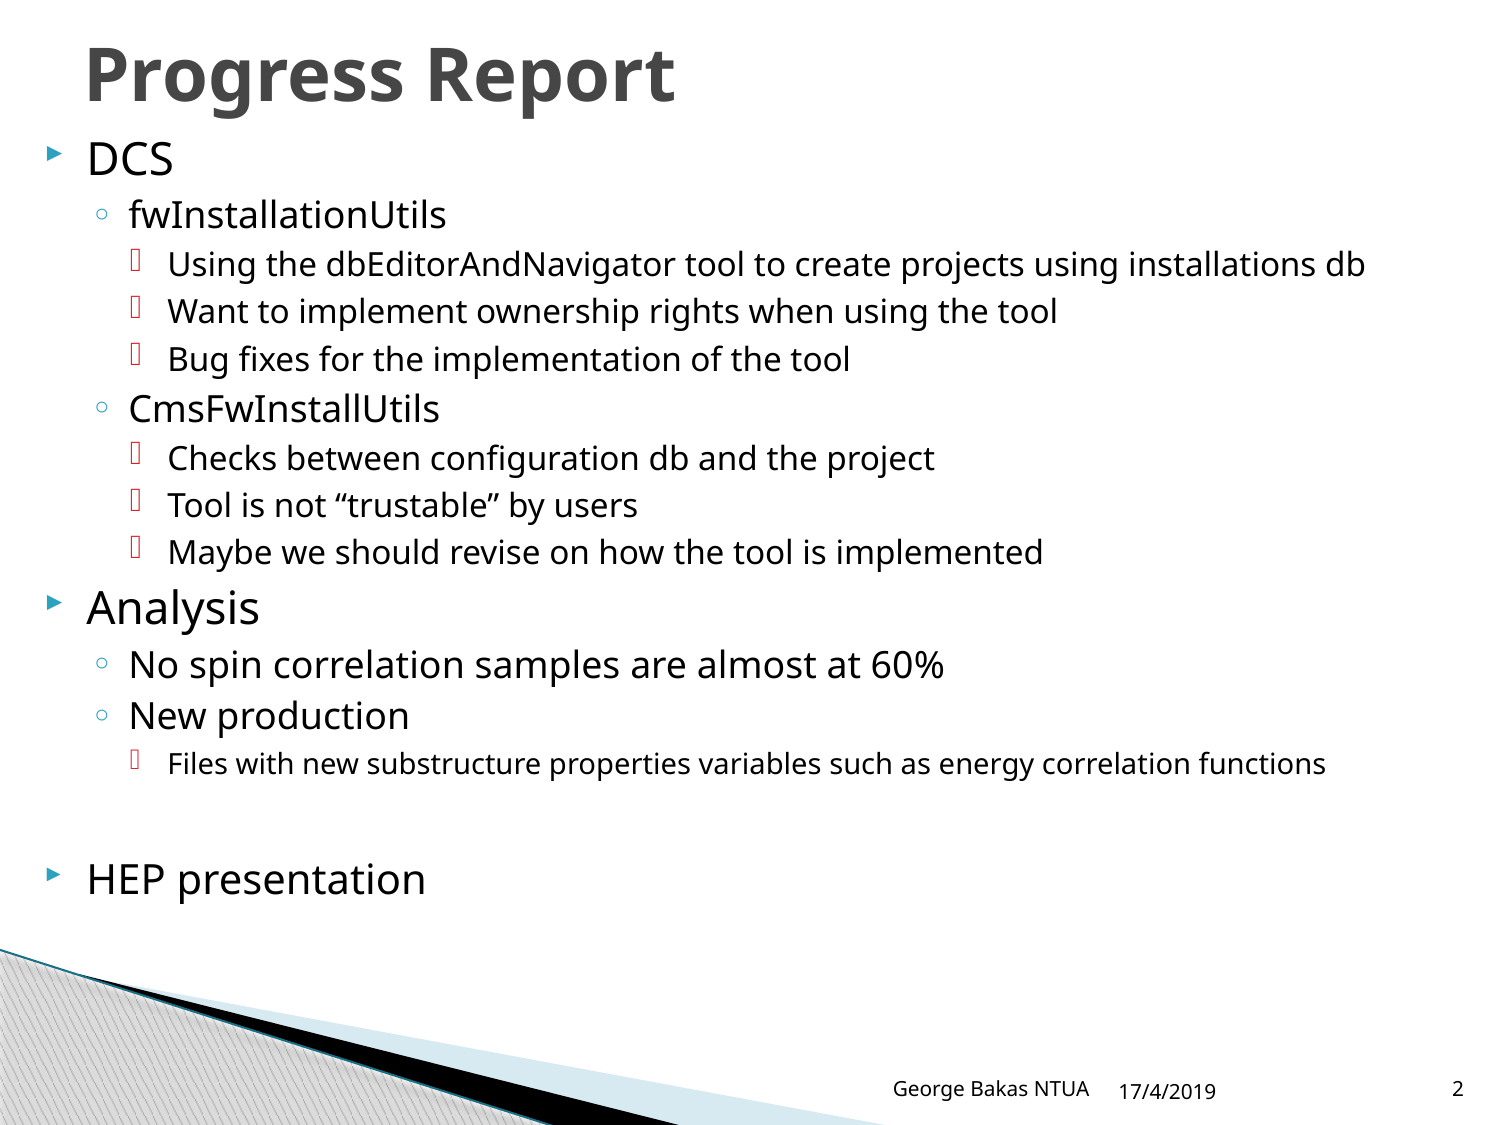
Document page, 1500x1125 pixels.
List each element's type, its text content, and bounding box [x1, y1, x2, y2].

footer George Bakas NTUA [718, 1051, 1105, 1112]
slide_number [1105, 1051, 1418, 1112]
slide_number 2 [1418, 1051, 1479, 1112]
title Progress Report [68, 19, 1419, 124]
list DCS fwInstallationUtils Using the dbEditorAndNavigator tool to create projects using installations db Want to implement ownership rights when using the tool Bug fixes for the implementation of the tool CmsFwInstallUtils Checks between configuration db and the project Tool is not “trustable” by users Maybe we should revise on how the tool is implemented Analysis No spin correlation samples are almost at 60% New production Files with new substructure properties variables such as energy correlation functions HEP presentation [11, 122, 1500, 1009]
